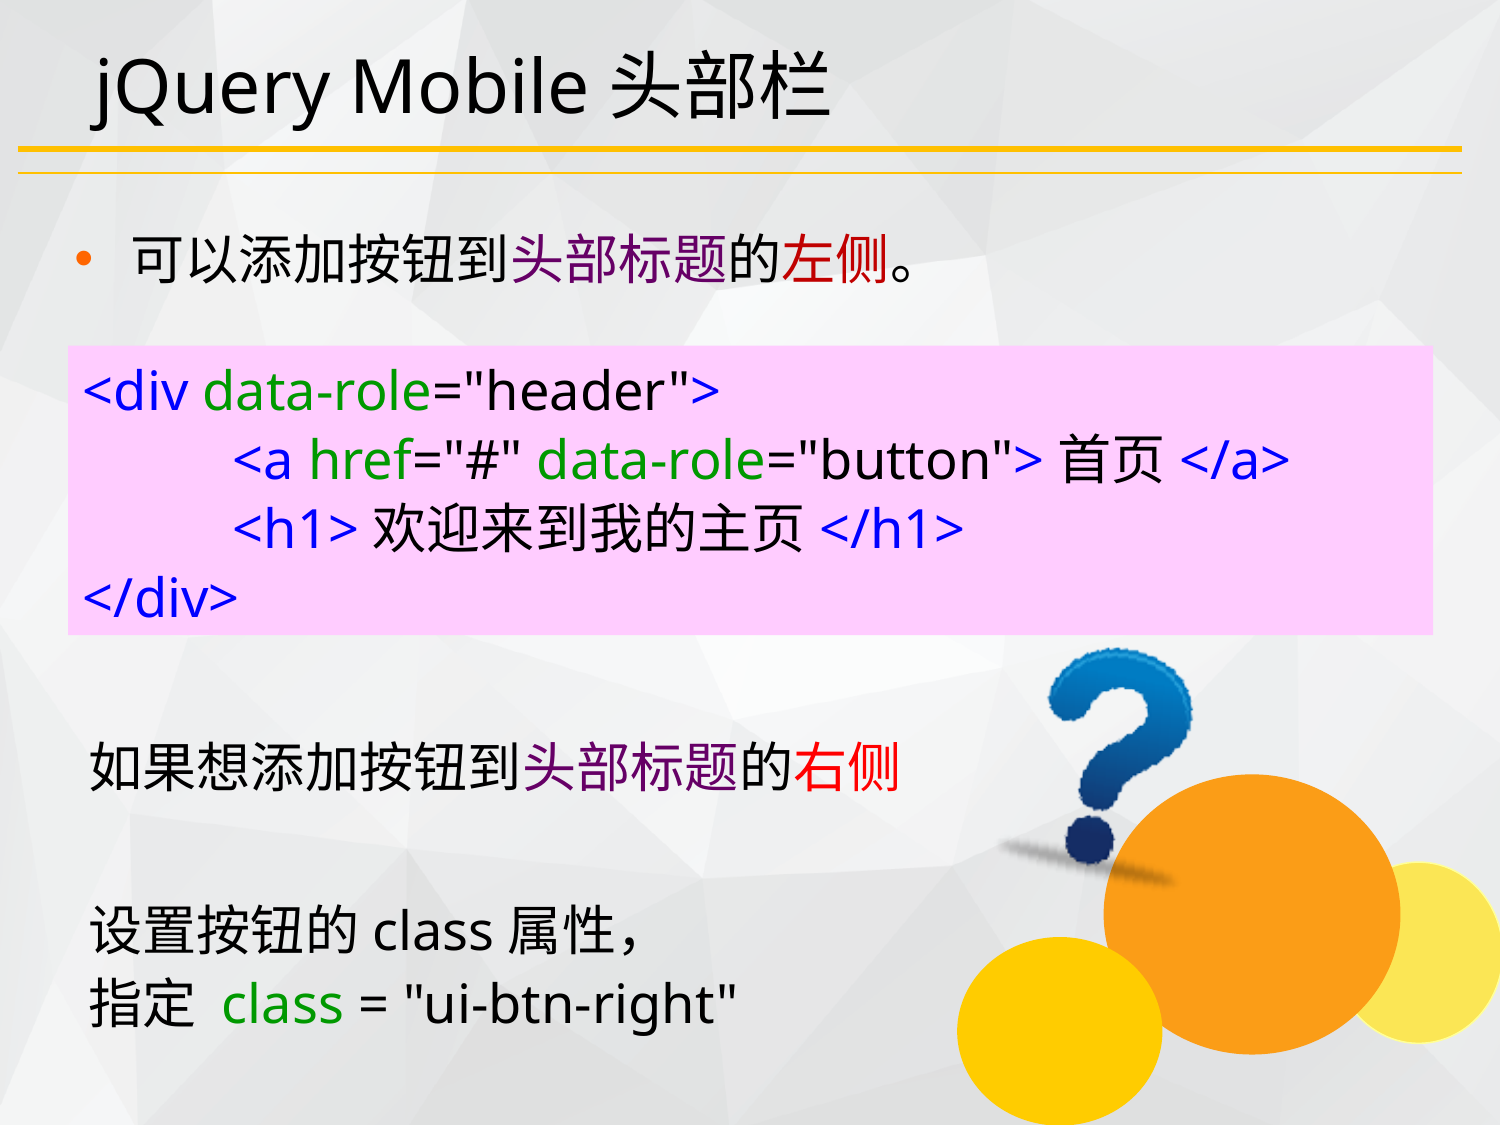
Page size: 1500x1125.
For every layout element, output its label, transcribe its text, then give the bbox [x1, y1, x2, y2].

picture [1079, 983, 1500, 1125]
text_box 可以添加按钮到头部标题的左侧。 [59, 208, 1442, 298]
text_box 设置按钮的class属性， 指定 class = "ui-btn-right" [73, 881, 1301, 1042]
title jQuery Mobile头部栏 [79, 30, 1335, 135]
text_box 如果想添加按钮到头部标题的右侧 [73, 715, 953, 806]
picture [0, 0, 1500, 1125]
text_box <div data-role="header"> <a href="#" data-role="button">首页</a> <h1>欢迎来到我的主页</h1> </div> [68, 345, 1434, 636]
